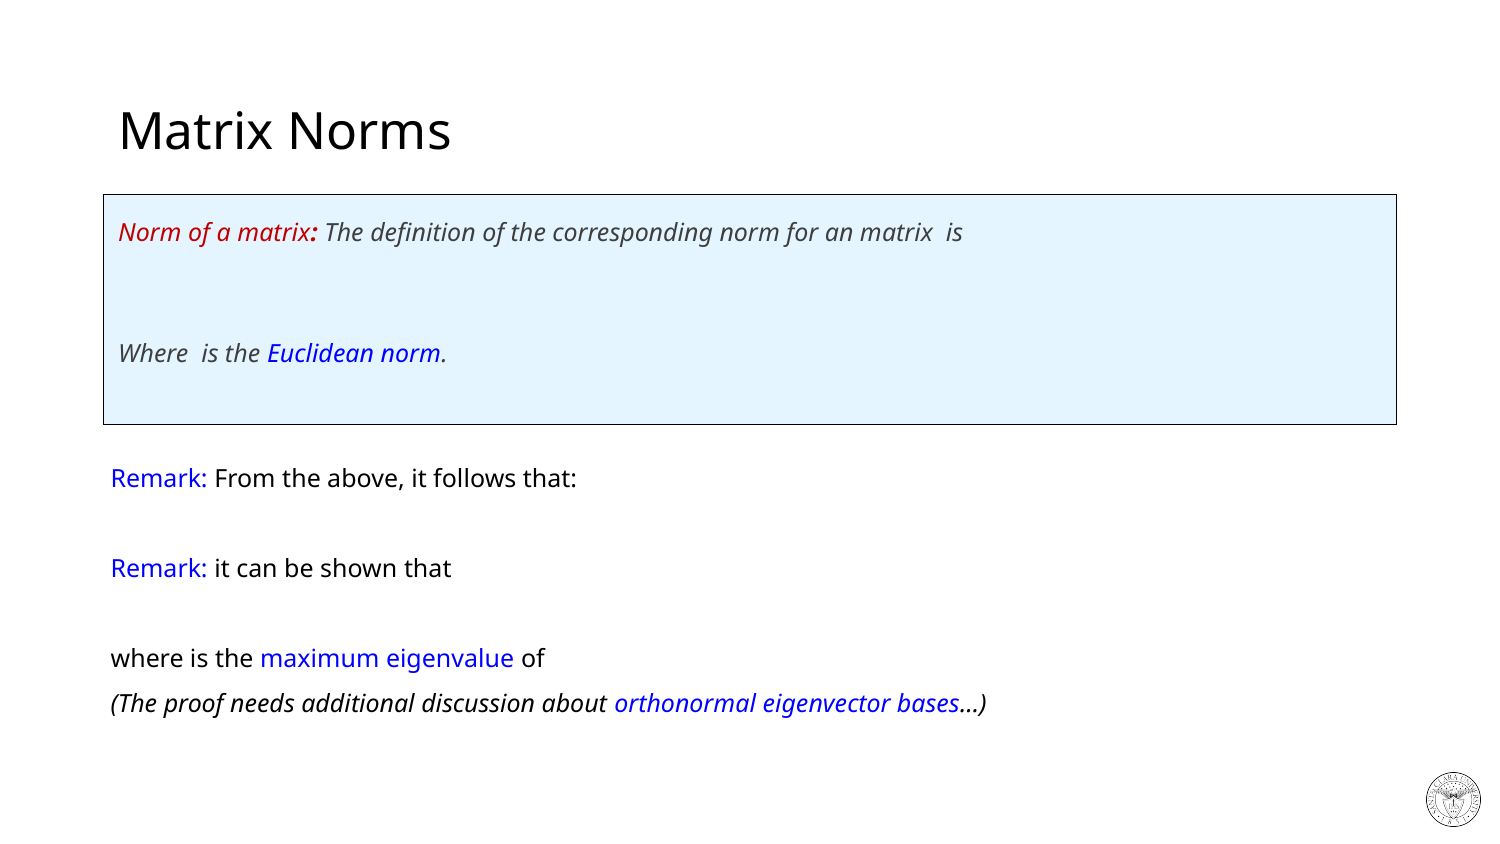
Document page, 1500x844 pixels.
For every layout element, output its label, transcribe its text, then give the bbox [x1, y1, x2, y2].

title Matrix Norms [103, 44, 1397, 169]
picture [1426, 772, 1481, 827]
